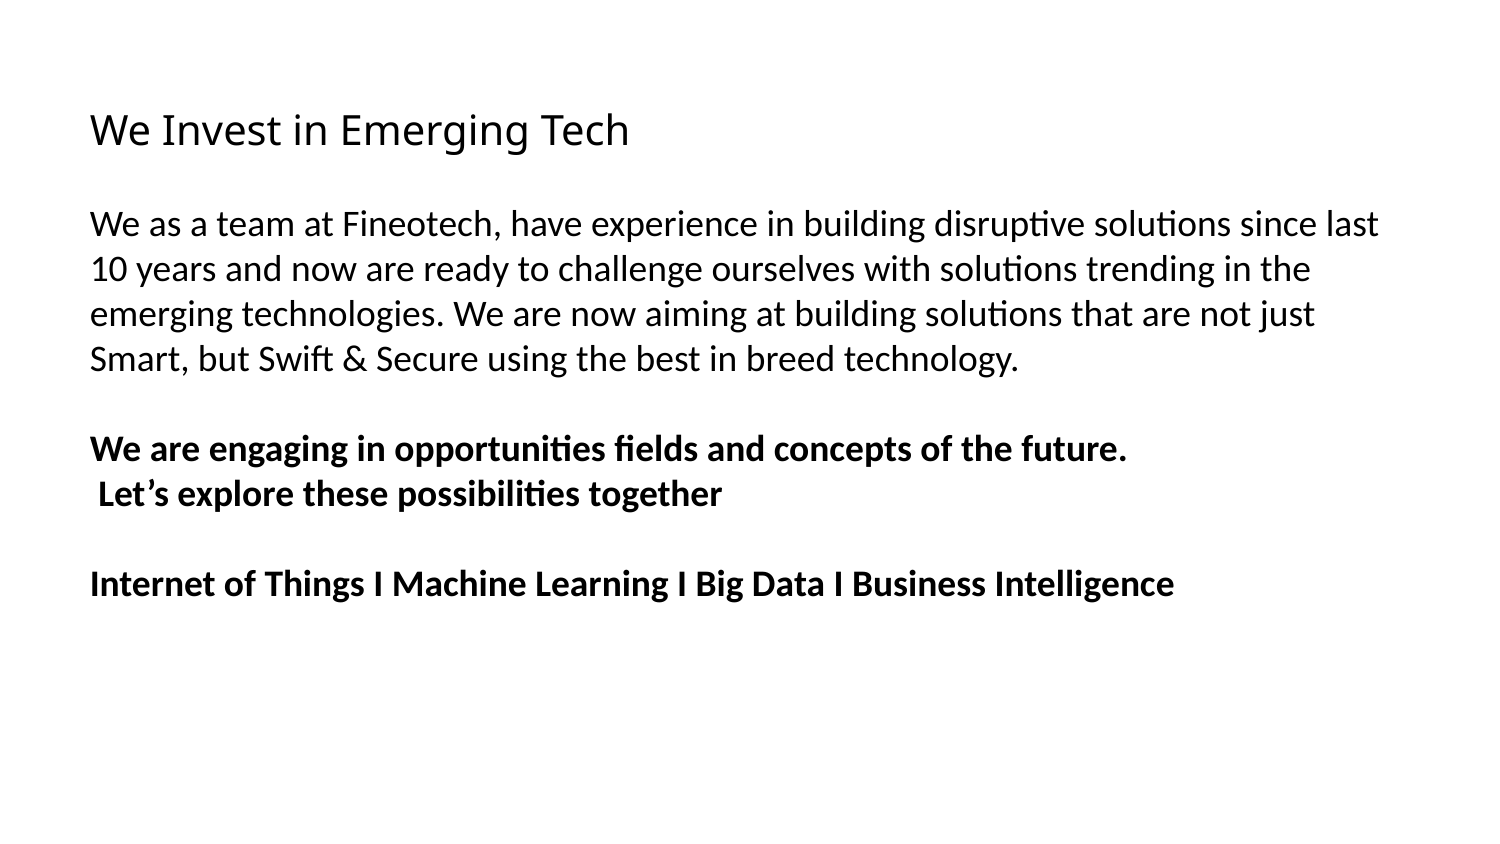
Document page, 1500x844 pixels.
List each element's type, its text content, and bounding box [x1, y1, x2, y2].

text_box We Invest in Emerging Tech We as a team at Fineotech, have experience in building disruptive solutions since last 10 years and now are ready to challenge ourselves with solutions trending in the emerging technologies. We are now aiming at building solutions that are not just Smart, but Swift & Secure using the best in breed technology. We are engaging in opportunities fields and concepts of the future. Let’s explore these possibilities together Internet of Things I Machine Learning I Big Data I Business Intelligence [75, 96, 1400, 611]
